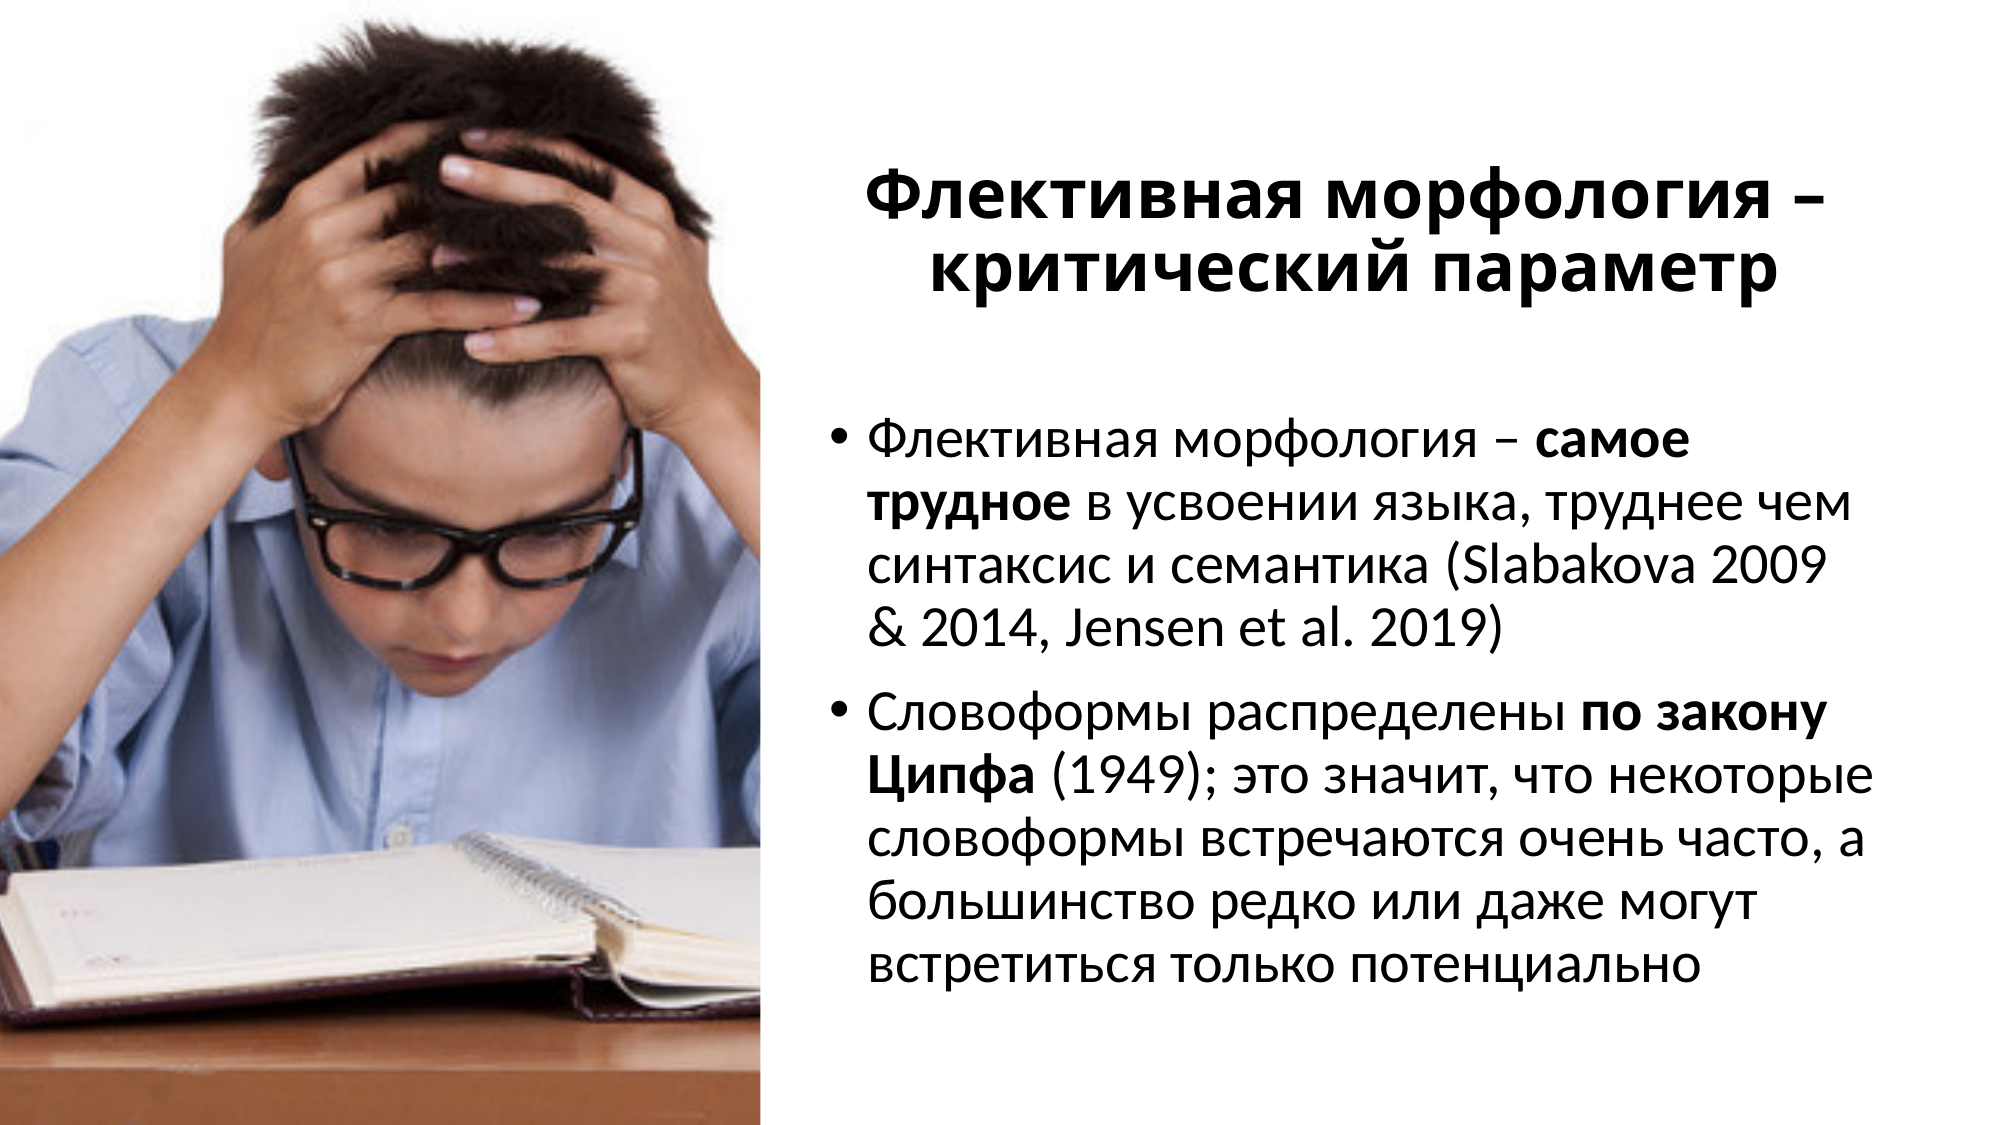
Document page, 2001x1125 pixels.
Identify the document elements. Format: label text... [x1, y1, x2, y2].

picture [0, 0, 761, 1125]
title Флективная морфология – критический параметр [814, 103, 1895, 315]
list Флективная морфология – самое трудное в усвоении языка, труднее чем синтаксис и семантика (Slabakova 2009 & 2014, Jensen et al. 2019) Словоформы распределены по закону Ципфа (1949); это значит, что некоторые словоформы встречаются очень часто, а большинство редко или даже могут встретиться только потенциально [814, 399, 1895, 1021]
